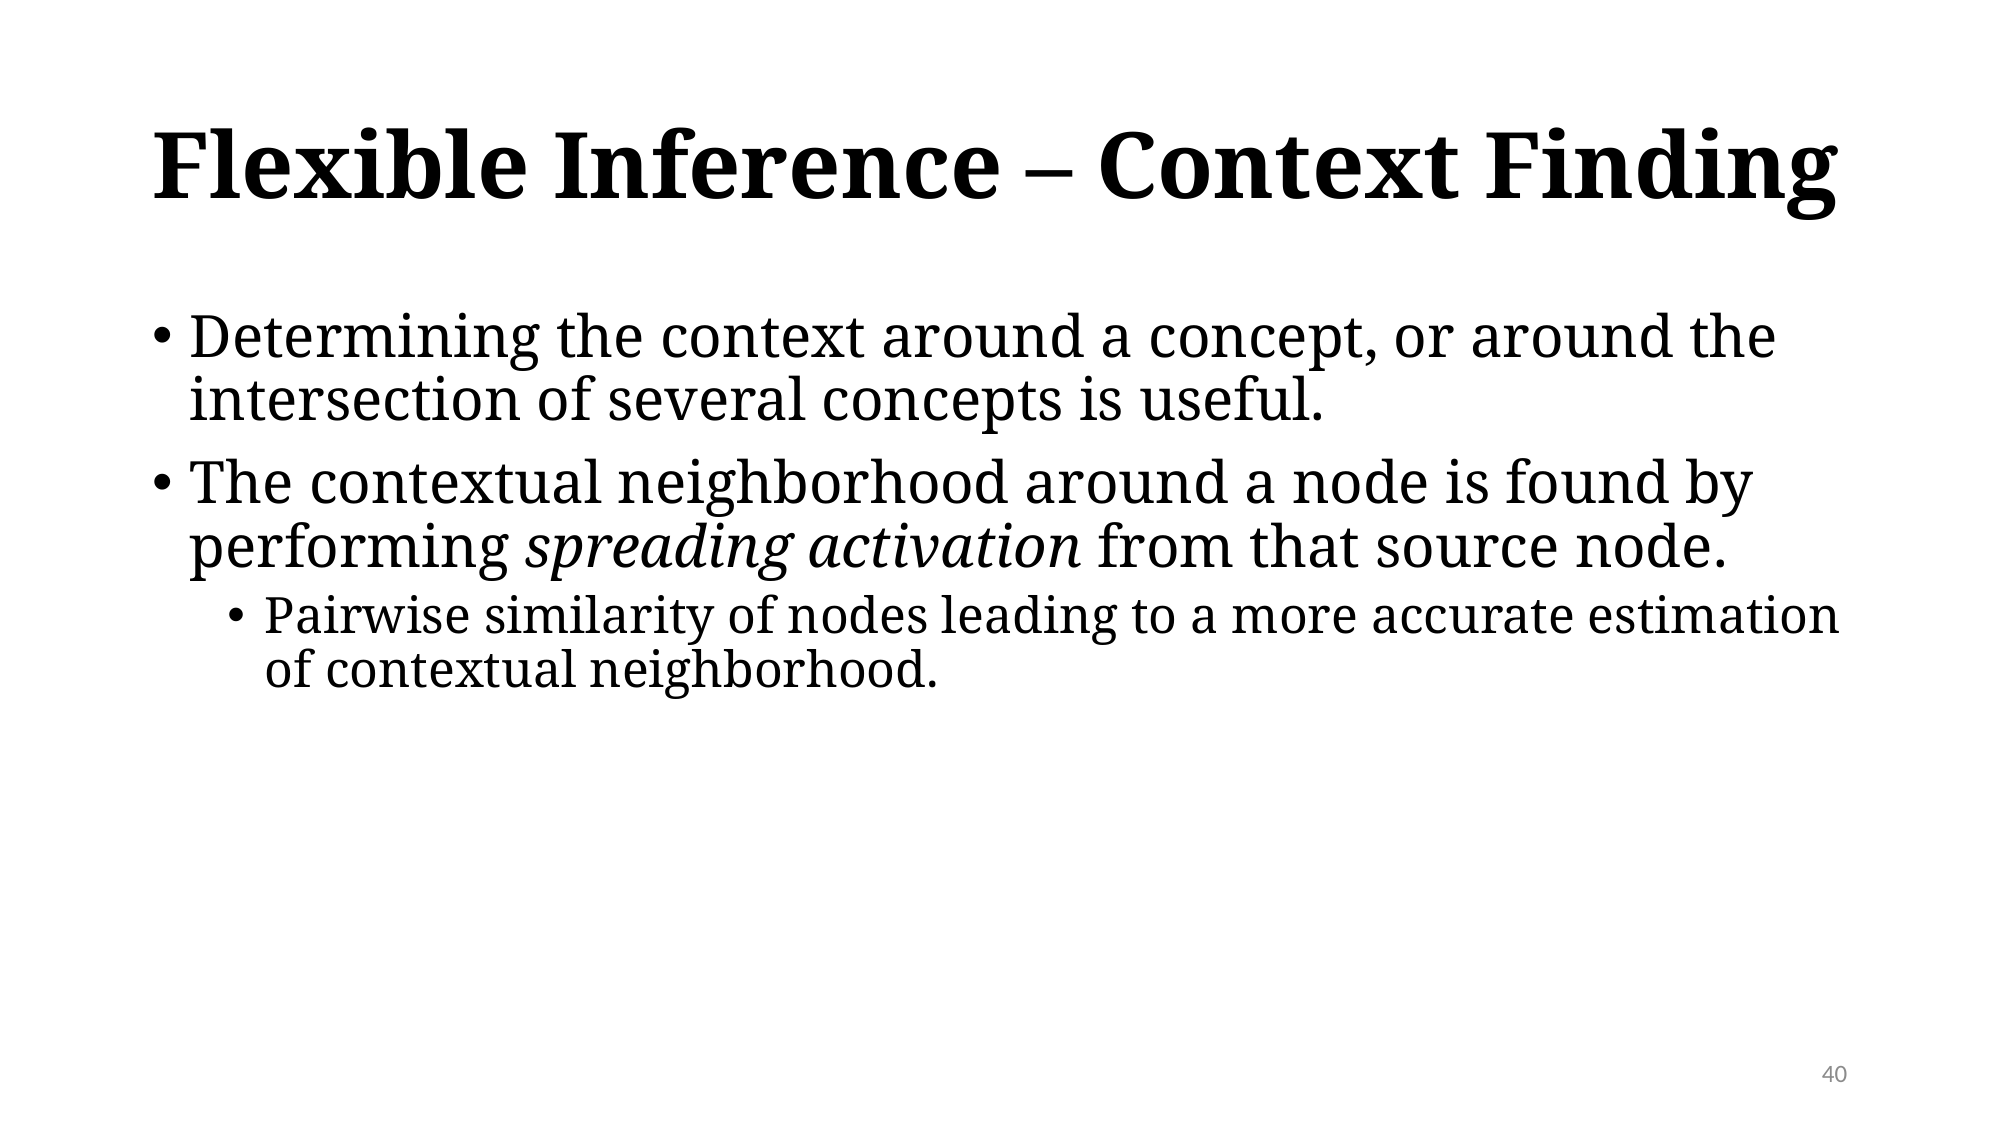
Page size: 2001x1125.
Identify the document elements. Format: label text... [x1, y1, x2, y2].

slide_number 40 [1412, 1042, 1863, 1103]
list Determining the context around a concept, or around the intersection of several concepts is useful. The contextual neighborhood around a node is found by performing spreading activation from that source node. Pairwise similarity of nodes leading to a more accurate estimation of contextual neighborhood. [137, 299, 1863, 1014]
title Flexible Inference – Context Finding [137, 59, 1950, 278]
